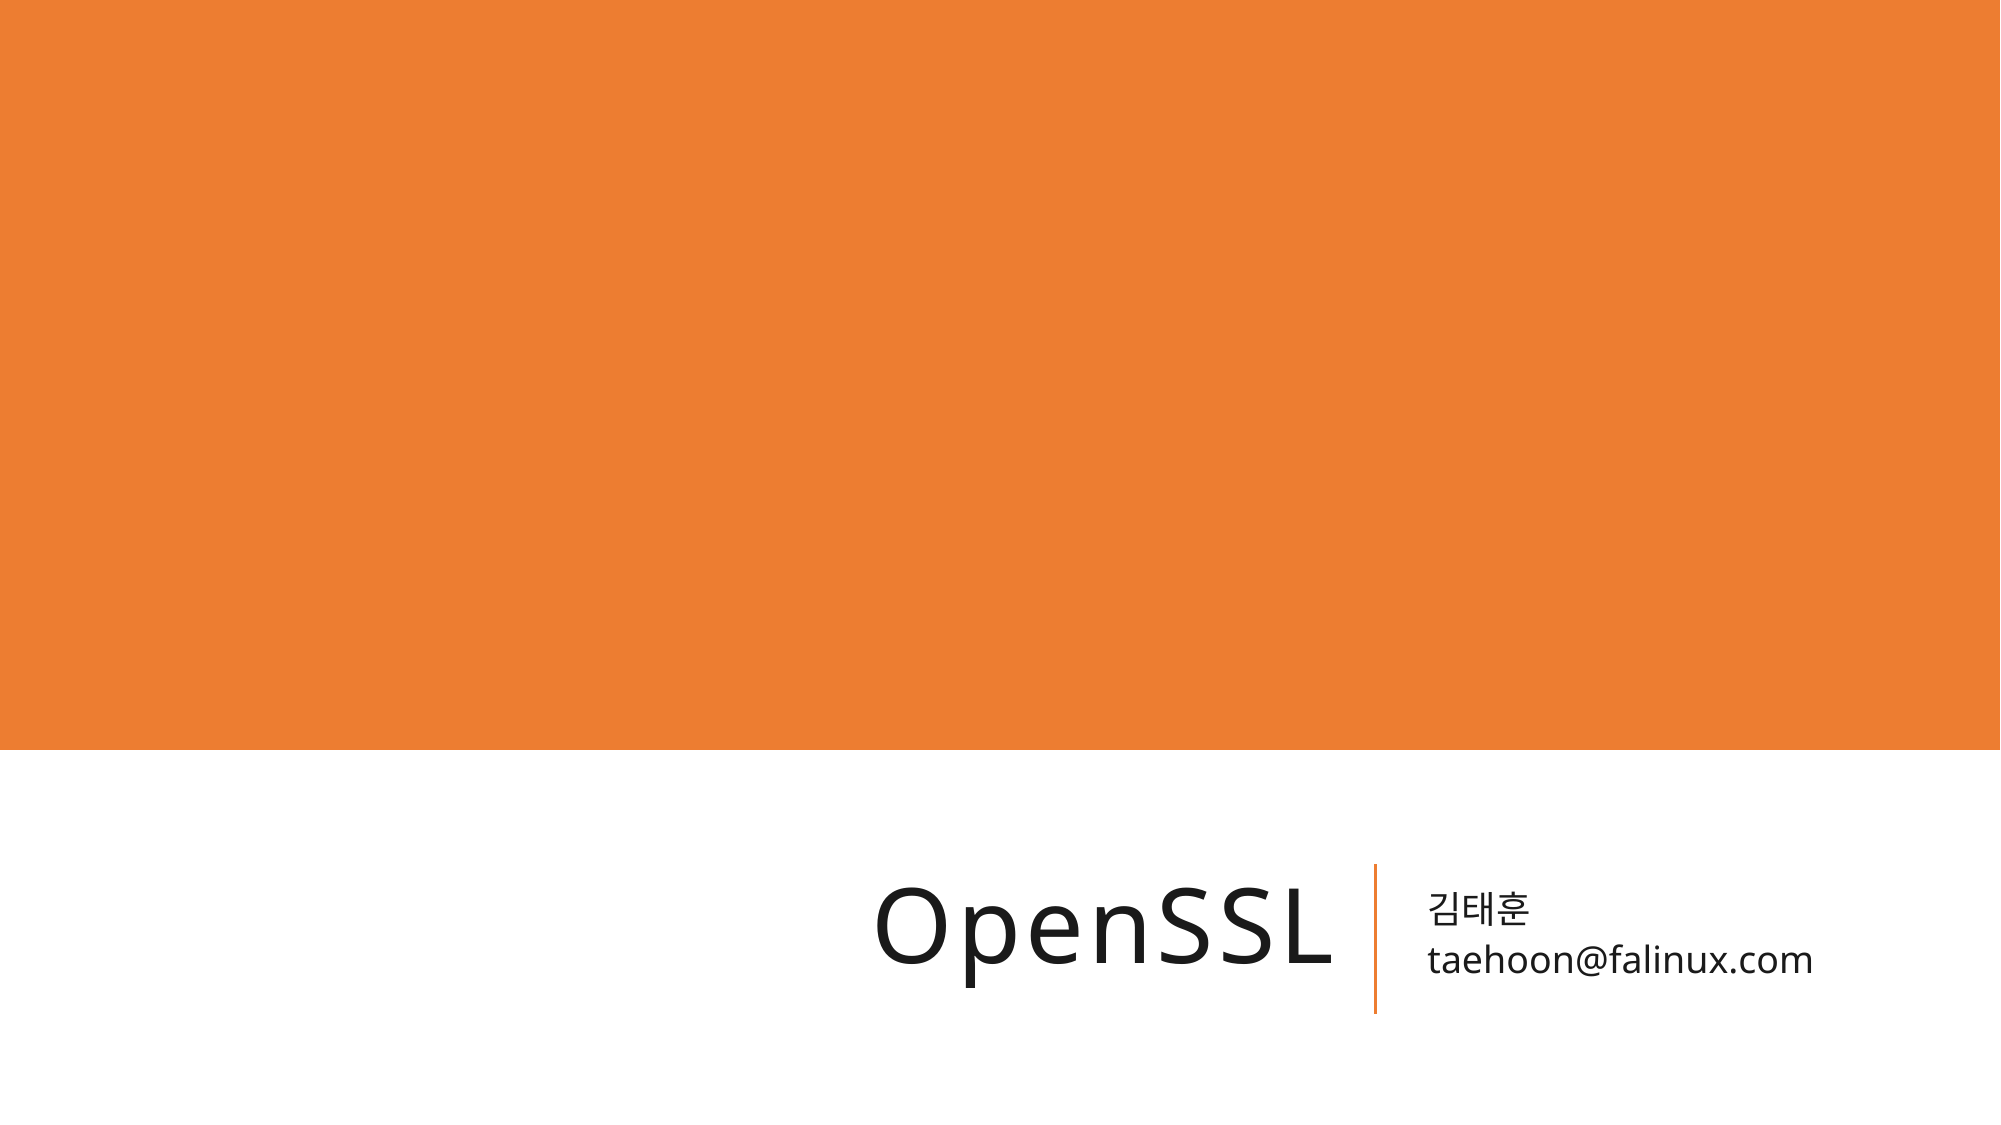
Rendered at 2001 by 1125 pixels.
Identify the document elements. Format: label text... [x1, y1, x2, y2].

title OpenSSL [75, 813, 1350, 1054]
subtitle 김태훈 taehoon@falinux.com [1412, 813, 1938, 1054]
